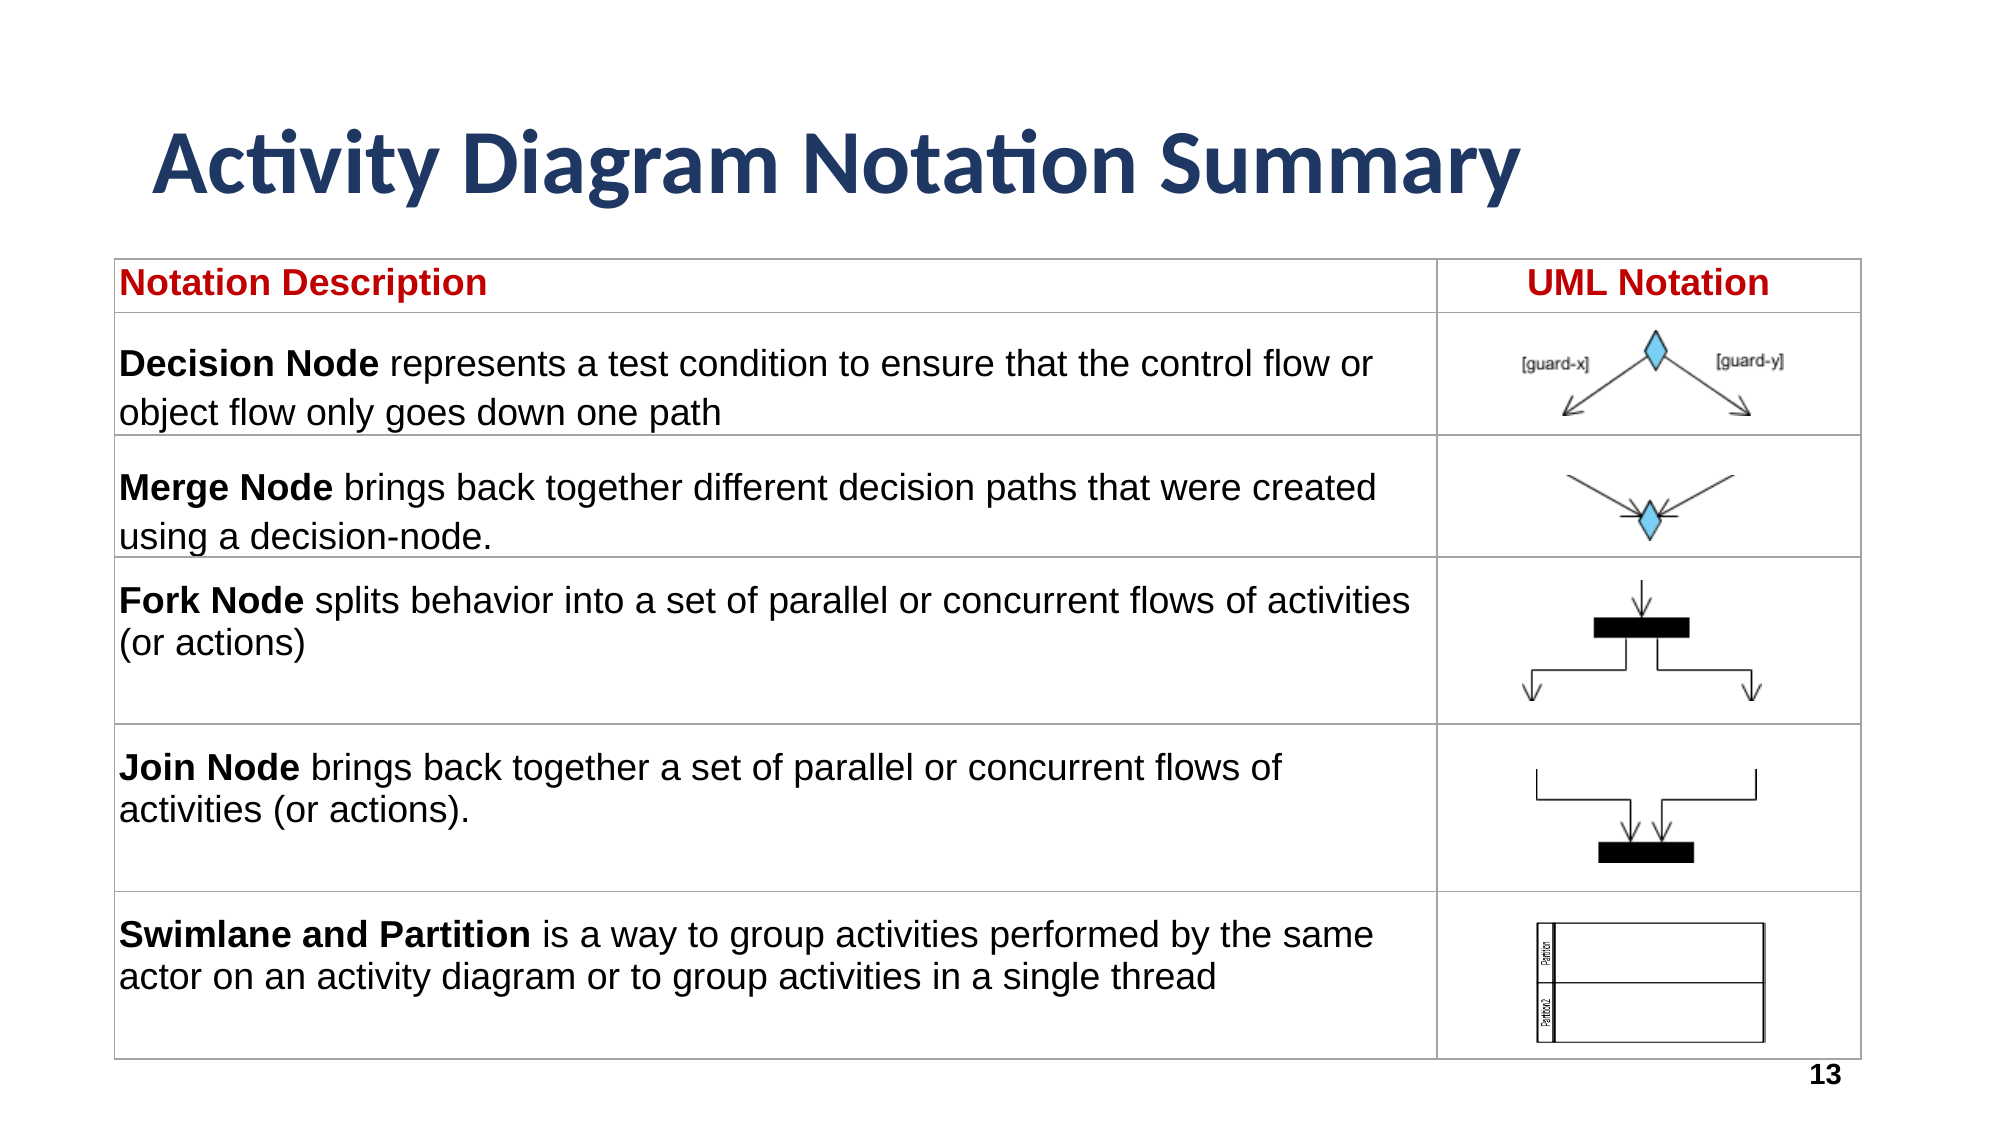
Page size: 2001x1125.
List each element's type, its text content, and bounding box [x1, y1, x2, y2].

table_cell [1438, 892, 1860, 1058]
table_cell [1438, 558, 1860, 723]
picture [1564, 475, 1737, 542]
table_cell Join Node brings back together a set of parallel or concurrent flows of activities (or actions). [115, 725, 1436, 891]
picture [1536, 769, 1757, 863]
table_cell [1438, 313, 1860, 434]
table_cell Fork Node splits behavior into a set of parallel or concurrent flows of activities (or actions) [115, 558, 1436, 723]
table_cell [1438, 725, 1860, 891]
title Activity Diagram Notation Summary [150, 100, 1531, 291]
table_cell Swimlane and Partition is a way to group activities performed by the same actor on an activity diagram or to group activities in a single thread [115, 892, 1436, 1058]
picture [1522, 580, 1762, 702]
slide_number ‹#› [1803, 1055, 1856, 1125]
table_cell [1438, 436, 1860, 556]
table_cell Decision Node represents a test condition to ensure that the control flow or object flow only goes down one path [115, 313, 1436, 434]
table_header UML Notation [1438, 260, 1860, 312]
picture [1521, 330, 1784, 416]
picture [1536, 922, 1766, 1043]
table_cell Merge Node brings back together different decision paths that were created using a decision-node. [115, 436, 1436, 556]
table_header Notation Description [115, 260, 1436, 312]
